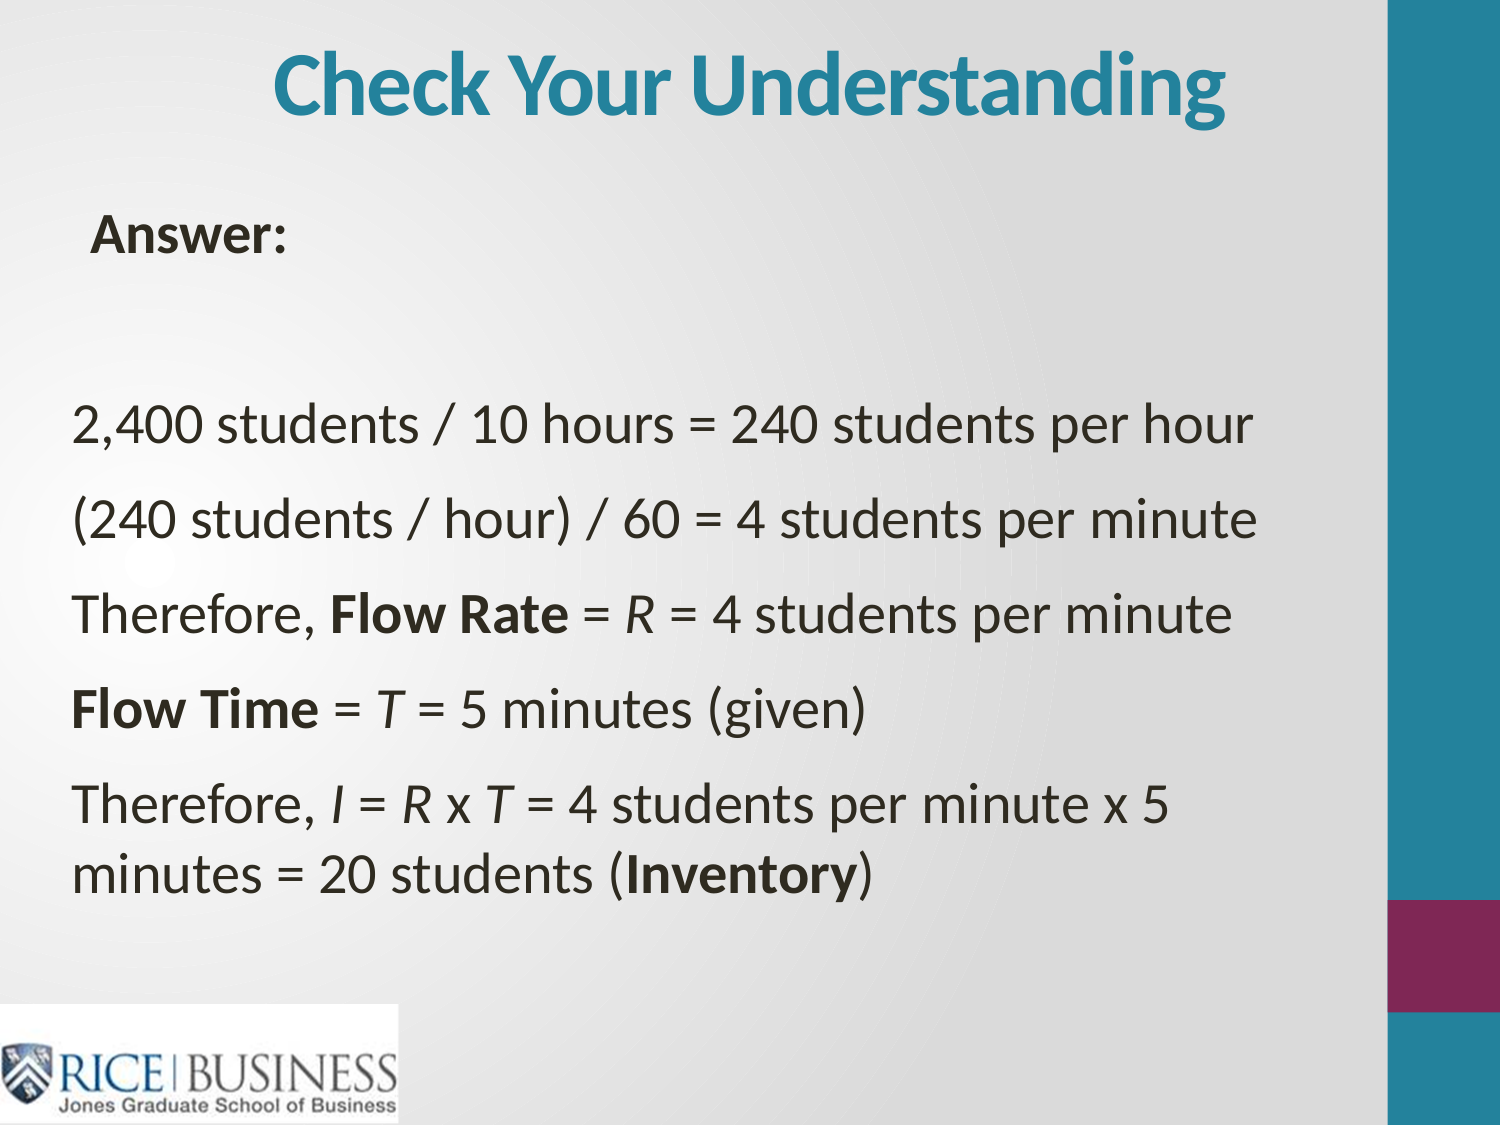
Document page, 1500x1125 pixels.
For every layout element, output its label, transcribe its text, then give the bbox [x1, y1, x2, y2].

title Check Your Understanding [56, 22, 1444, 135]
list Answer: 2,400 students / 10 hours = 240 students per hour (240 students / hour) / 60 = 4 students per minute Therefore, Flow Rate = R = 4 students per minute Flow Time = T = 5 minutes (given) Therefore, I = R x T = 4 students per minute x 5 minutes = 20 students (Inventory) [56, 187, 1344, 938]
picture [0, 1004, 400, 1125]
